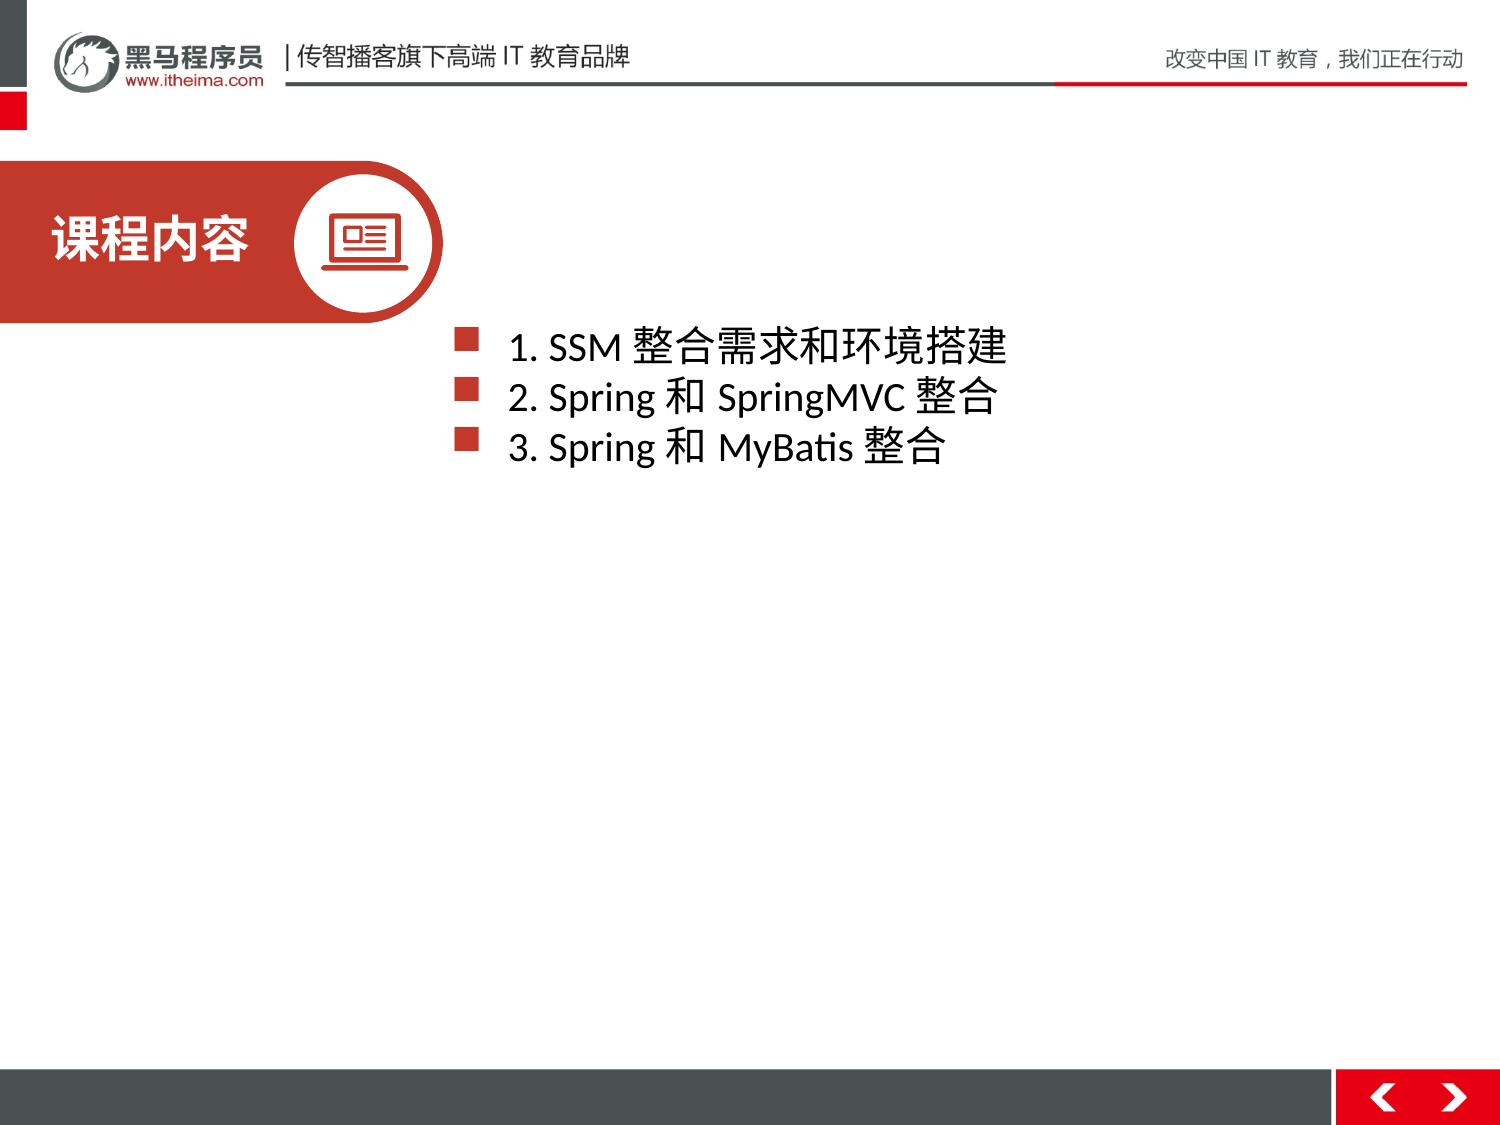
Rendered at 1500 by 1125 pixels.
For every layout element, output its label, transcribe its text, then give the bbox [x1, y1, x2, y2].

text_box 1. SSM整合需求和环境搭建 2. Spring和SpringMVC整合 3. Spring和MyBatis整合 [442, 315, 1341, 474]
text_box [0, 160, 444, 324]
picture [0, 0, 1500, 1125]
